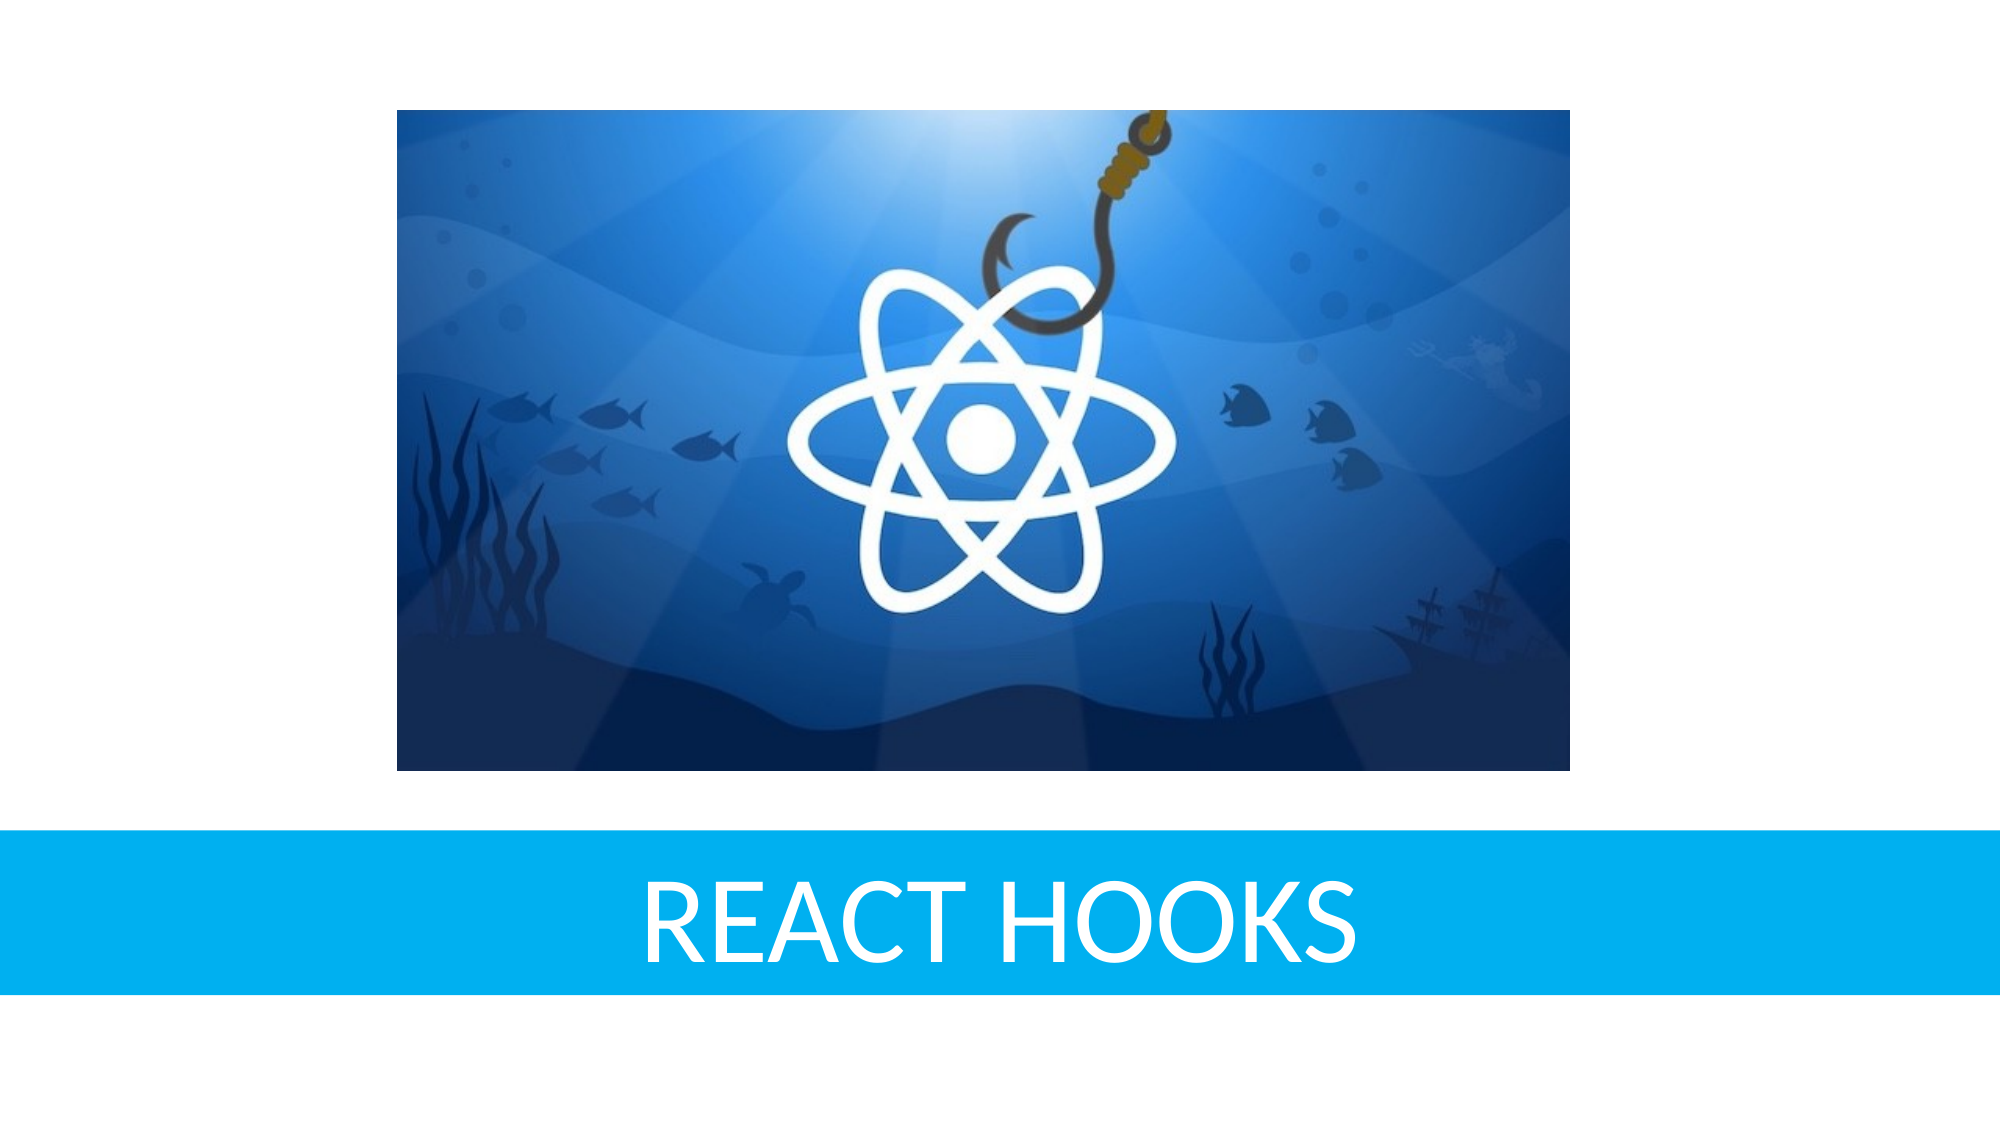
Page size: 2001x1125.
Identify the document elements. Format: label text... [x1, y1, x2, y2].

text_box REACT HOOKS [0, 830, 2000, 996]
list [397, 110, 1570, 771]
